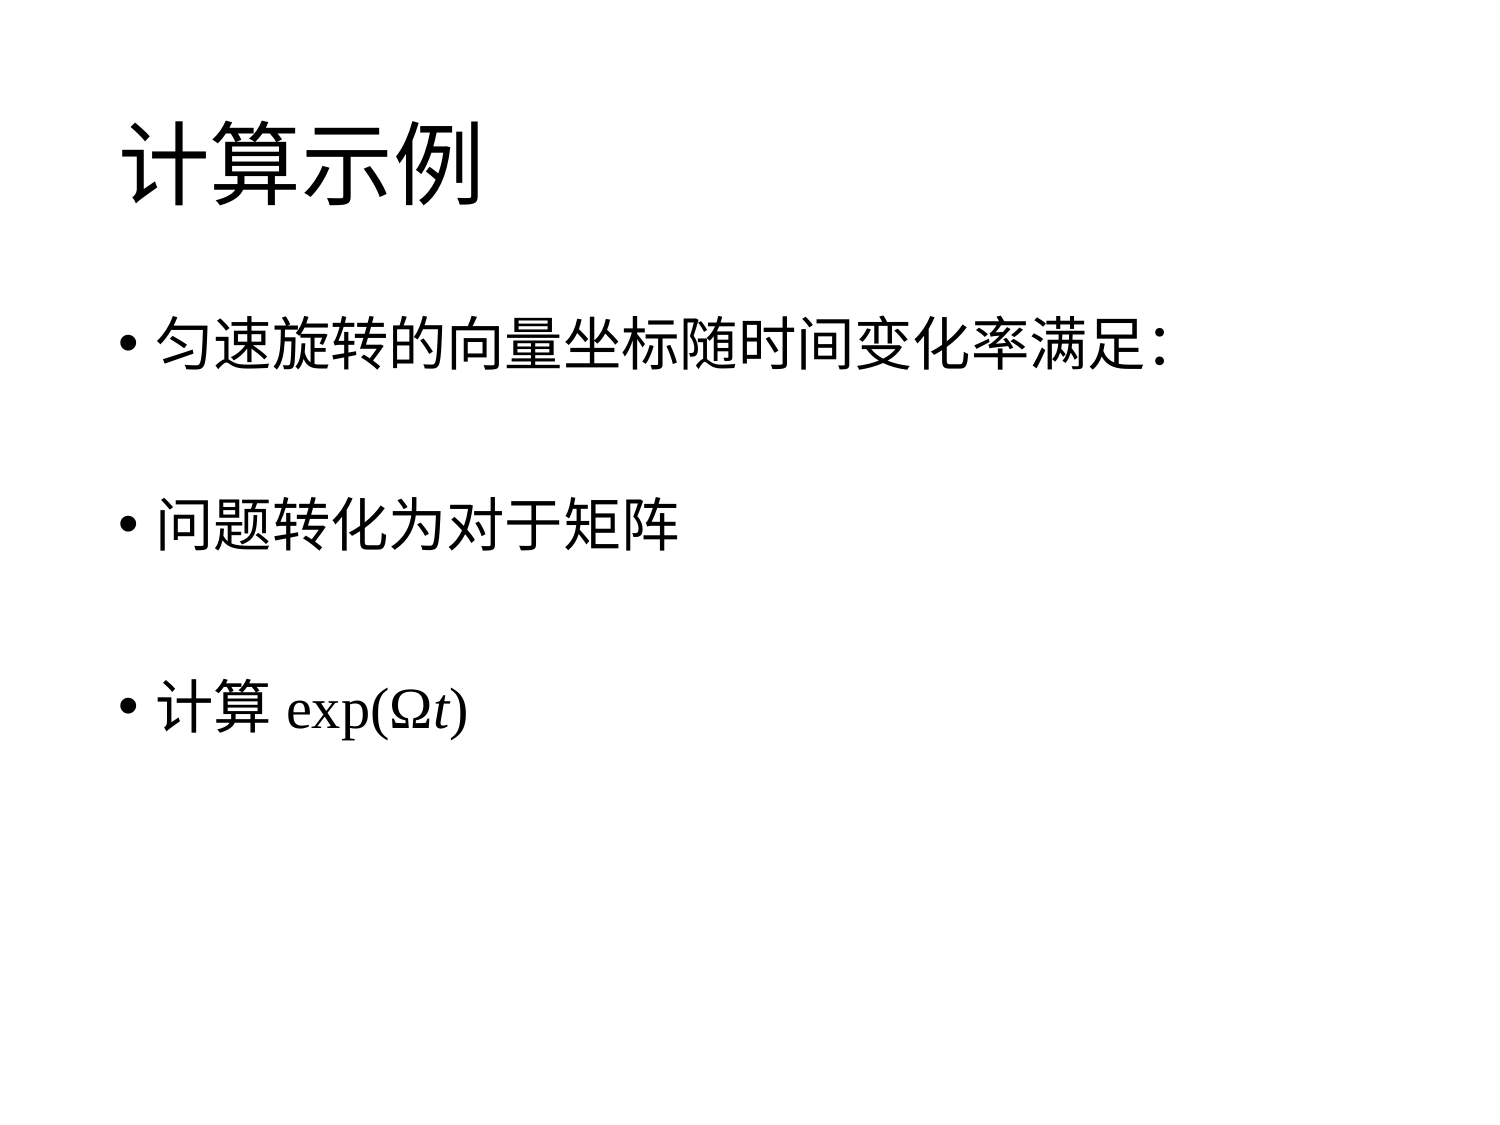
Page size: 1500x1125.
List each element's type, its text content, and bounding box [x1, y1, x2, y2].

title 计算示例 [103, 59, 1397, 278]
